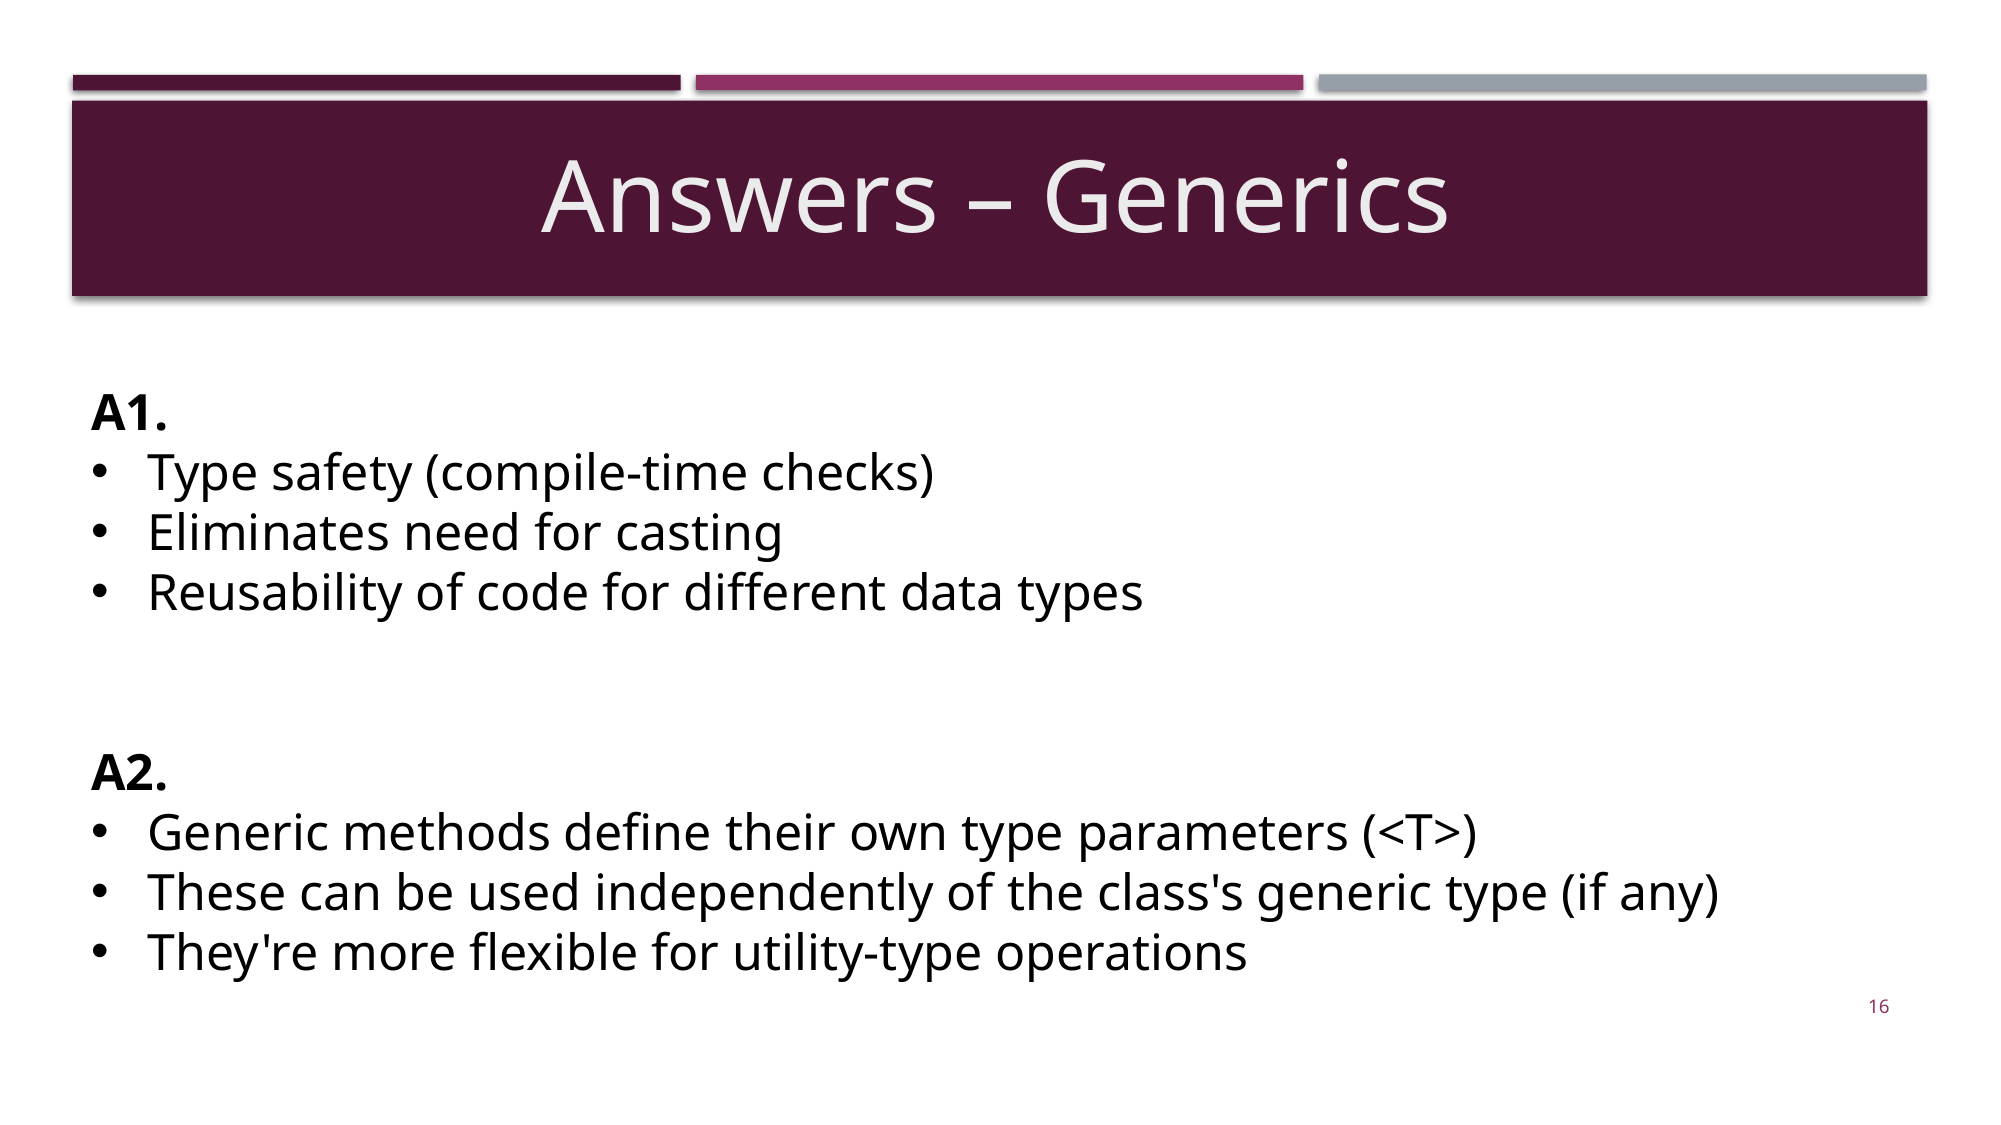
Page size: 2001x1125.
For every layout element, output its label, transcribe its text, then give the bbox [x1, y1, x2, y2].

text_box Answers – Generics [76, 124, 1917, 260]
text_box A1. Type safety (compile-time checks) Eliminates need for casting Reusability of code for different data types A2. Generic methods define their own type parameters (<T>) These can be used independently of the class's generic type (if any) They're more flexible for utility-type operations [76, 372, 1905, 988]
slide_number 16 [1732, 977, 1905, 1037]
